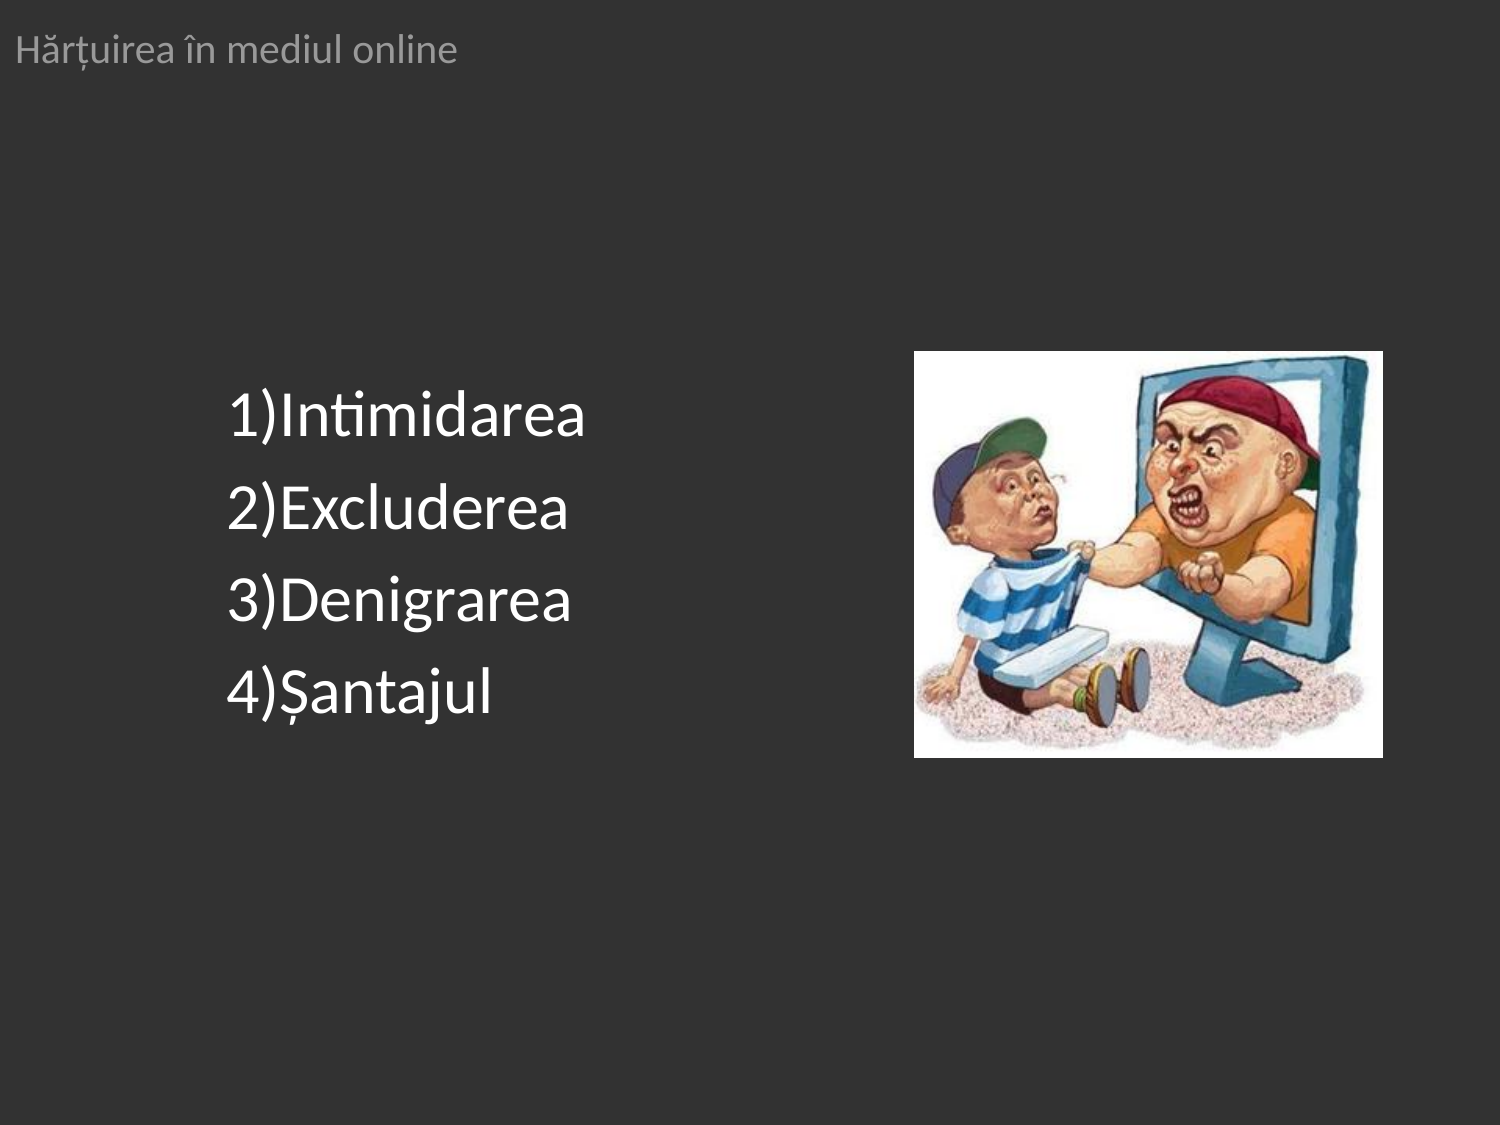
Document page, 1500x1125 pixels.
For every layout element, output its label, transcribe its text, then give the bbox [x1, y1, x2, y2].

title Hărțuirea în mediul online [0, 0, 844, 94]
picture [913, 351, 1383, 759]
list 1)Intimidarea 2)Excluderea 3)Denigrarea 4)Șantajul [210, 363, 622, 739]
